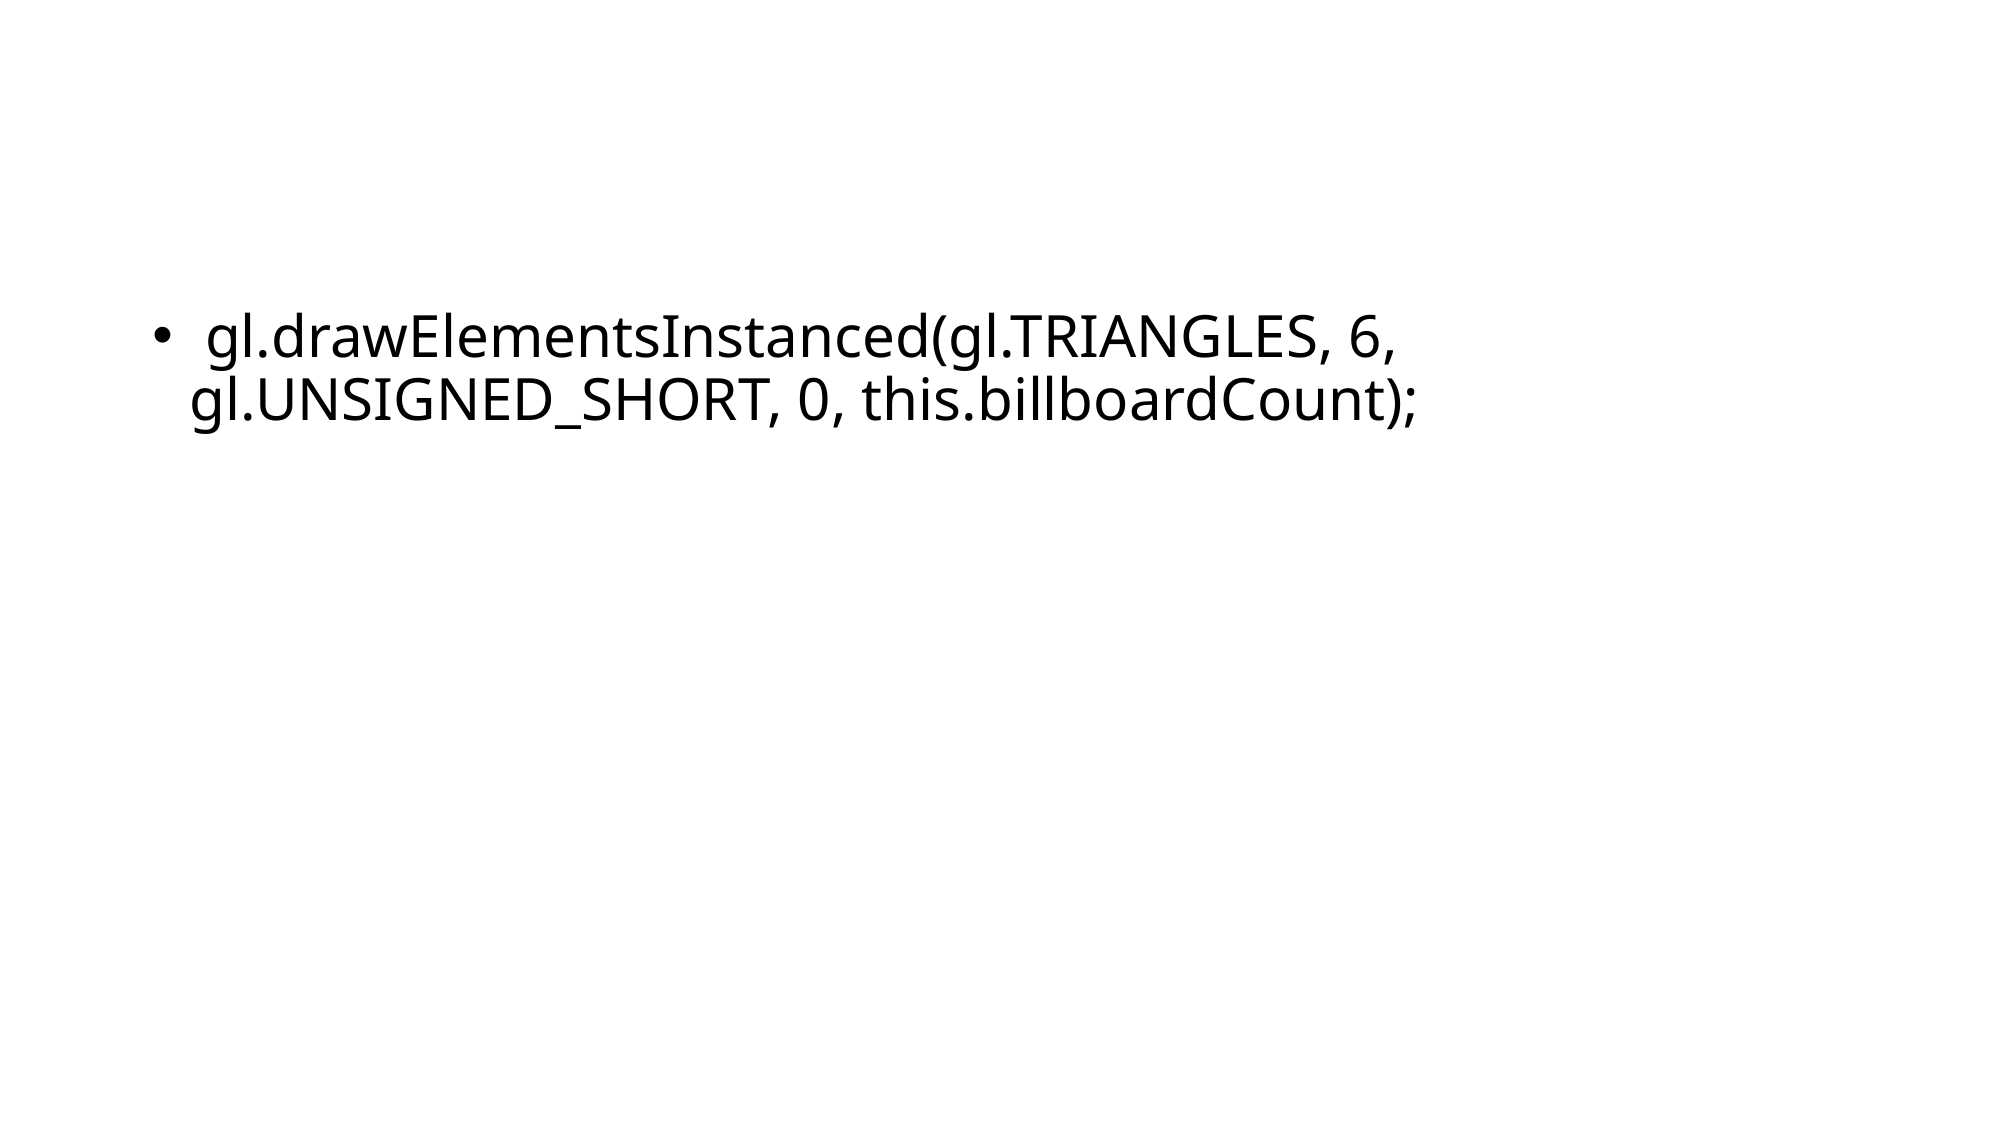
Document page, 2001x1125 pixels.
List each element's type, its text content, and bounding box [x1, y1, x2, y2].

list gl.drawElementsInstanced(gl.TRIANGLES, 6, gl.UNSIGNED_SHORT, 0, this.billboardCount); [137, 299, 1863, 1014]
